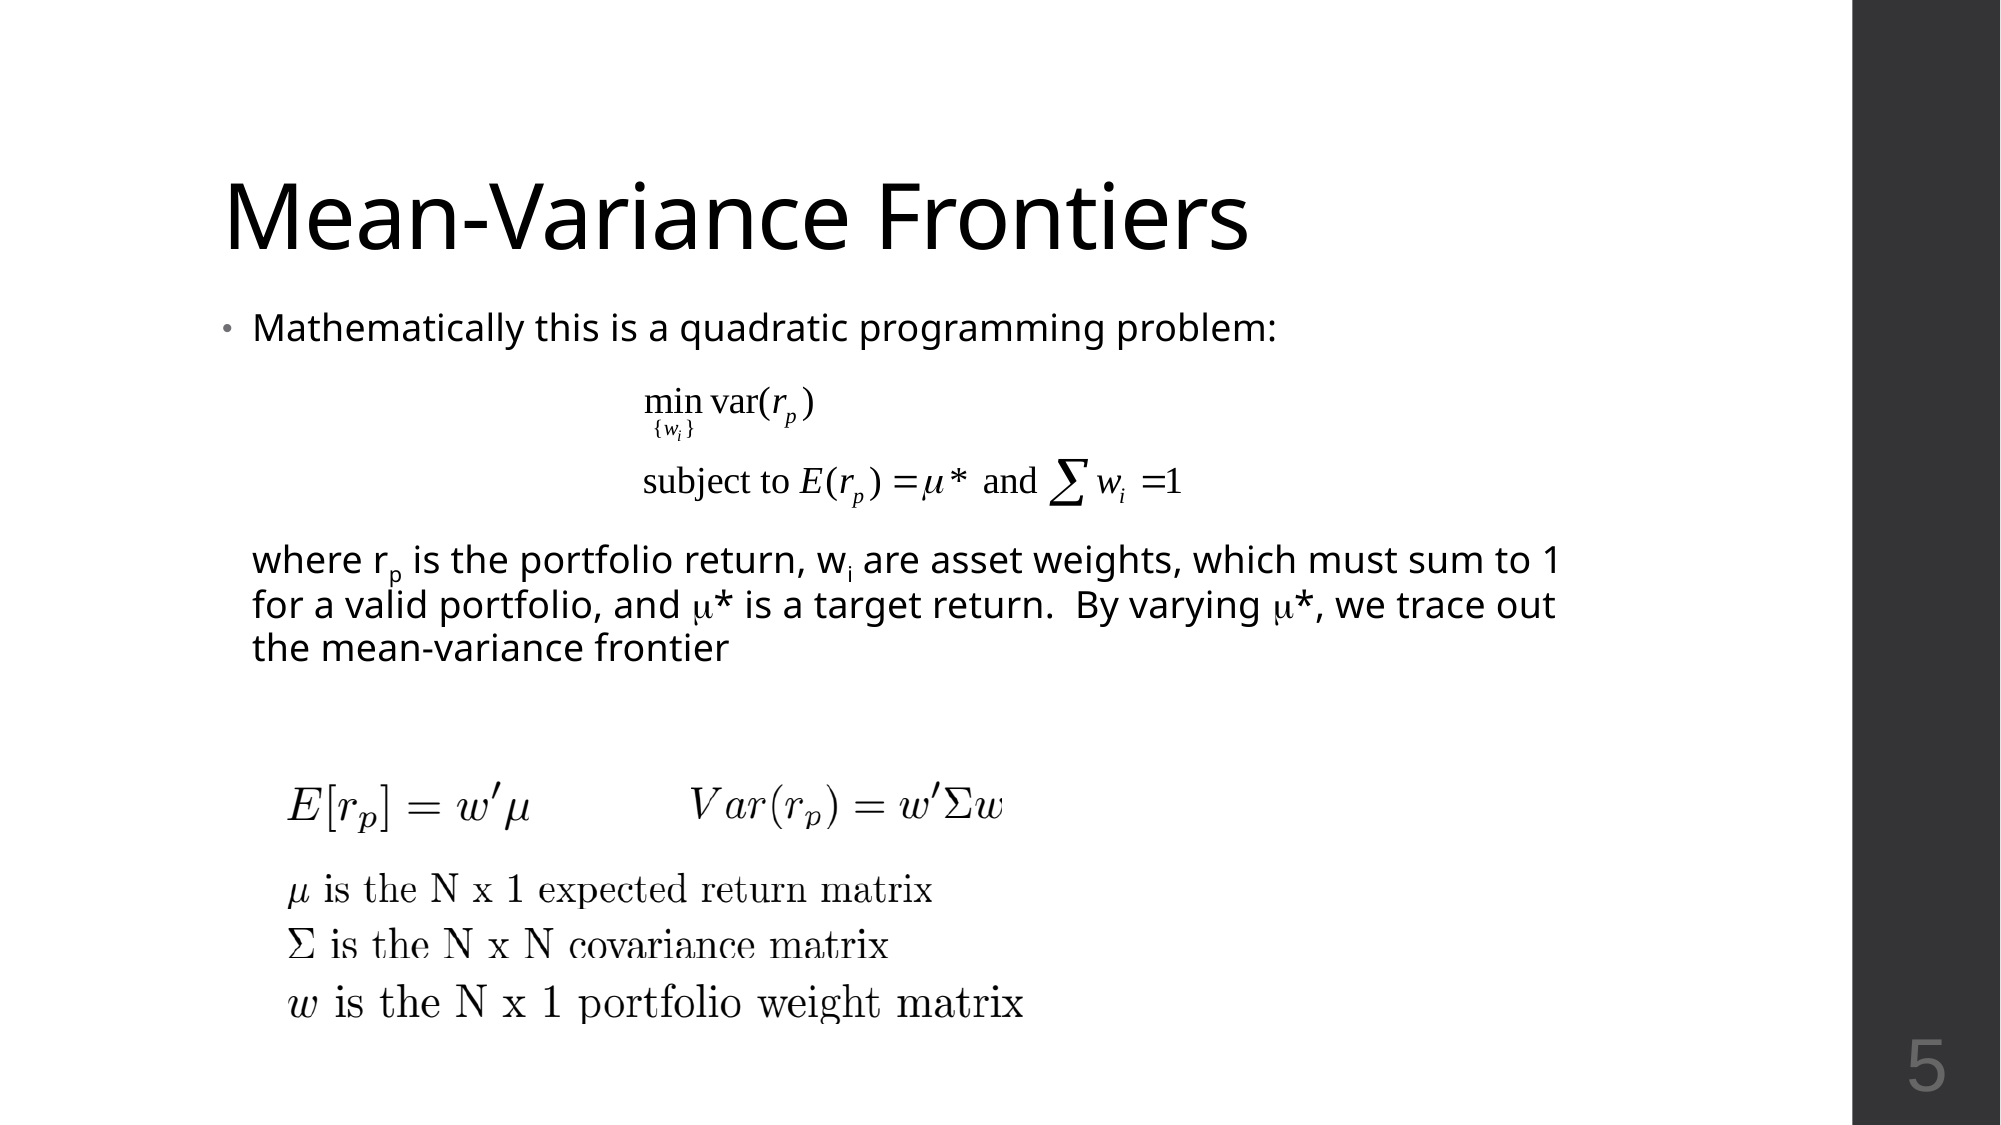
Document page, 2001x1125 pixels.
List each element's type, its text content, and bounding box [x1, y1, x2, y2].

title Mean-Variance Frontiers [206, 60, 1797, 278]
list Mathematically this is a quadratic programming problem: where rp is the portfolio return, wi are asset weights, which must sum to 1 for a valid portfolio, and m* is a target return. By varying m*, we trace out the mean-variance frontier [206, 299, 1617, 1014]
picture [288, 981, 1023, 1025]
picture [288, 927, 889, 958]
picture [286, 872, 932, 909]
picture [690, 780, 1003, 830]
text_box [638, 376, 1186, 517]
picture [286, 780, 529, 834]
slide_number 5 [1852, 1012, 2000, 1110]
